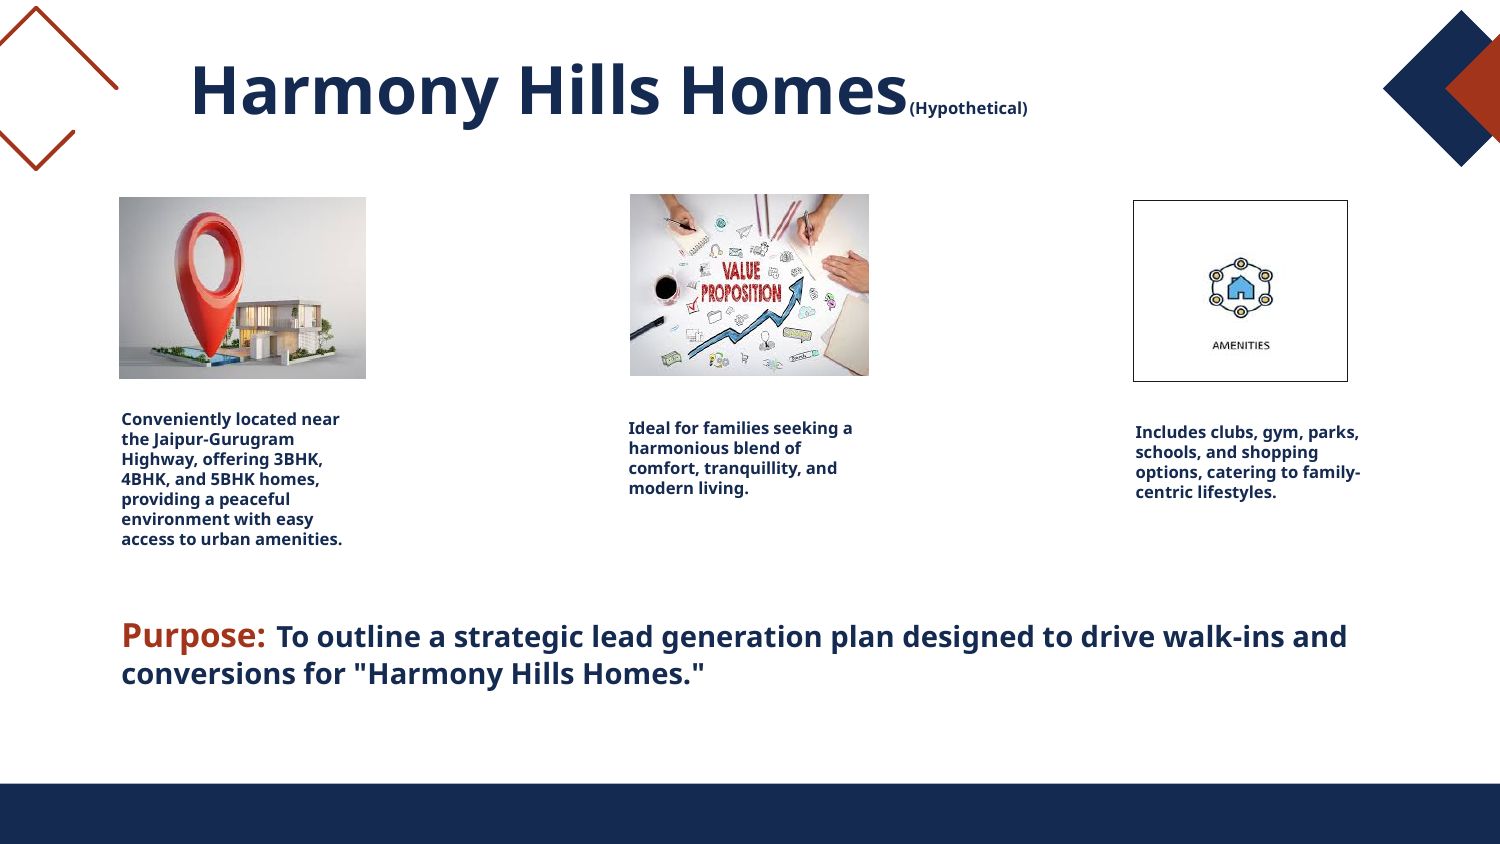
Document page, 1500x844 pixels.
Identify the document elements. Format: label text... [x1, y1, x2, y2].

title Harmony Hills Homes(Hypothetical) [174, 32, 1241, 127]
text_box Purpose: To outline a strategic lead generation plan designed to drive walk-ins and conversions for "Harmony Hills Homes." [106, 595, 1500, 716]
text_box Conveniently located near the Jaipur-Gurugram Highway, offering 3BHK, 4BHK, and 5BHK homes, providing a peaceful environment with easy access to urban amenities. [106, 407, 380, 551]
picture [629, 194, 870, 377]
picture [1133, 200, 1348, 382]
text_box Ideal for families seeking a harmonious blend of comfort, tranquillity, and modern living. [613, 406, 887, 510]
text_box Includes clubs, gym, parks, schools, and shopping options, catering to family-centric lifestyles. [1120, 410, 1394, 514]
picture [119, 197, 366, 379]
